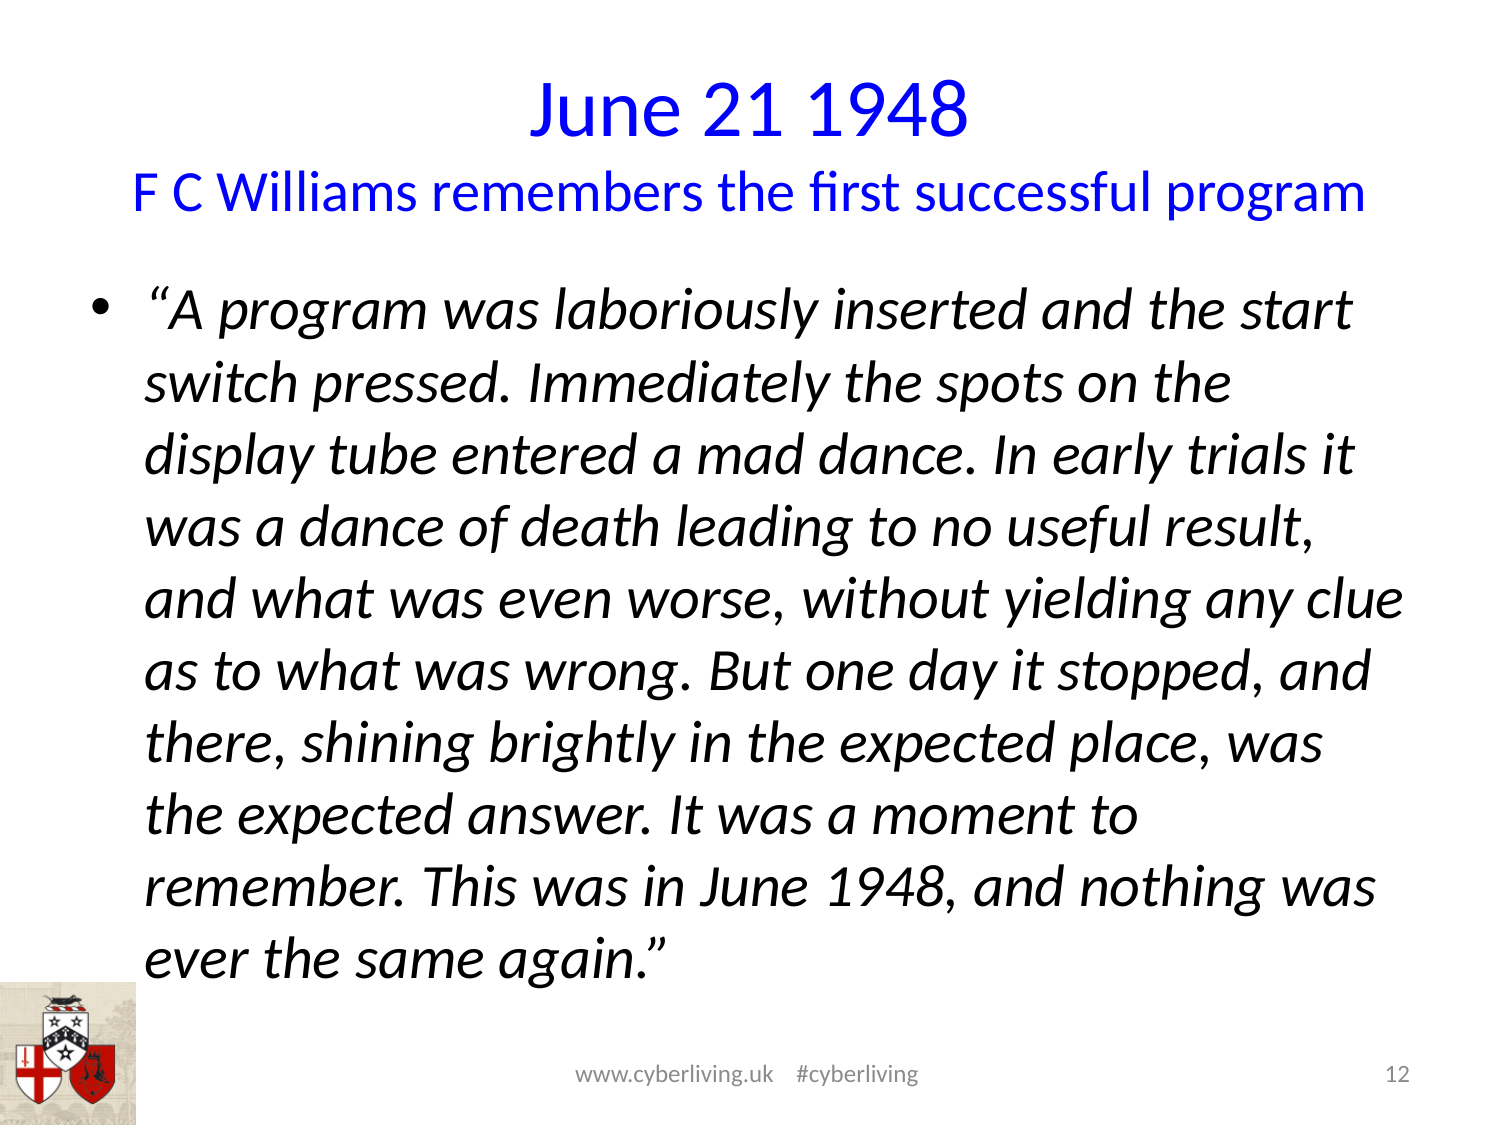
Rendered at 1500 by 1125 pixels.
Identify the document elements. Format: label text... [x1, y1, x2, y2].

list “A program was laboriously inserted and the start switch pressed. Immediately the spots on the display tube entered a mad dance. In early trials it was a dance of death leading to no useful result, and what was even worse, without yielding any clue as to what was wrong. But one day it stopped, and there, shining brightly in the expected place, was the expected answer. It was a moment to remember. This was in June 1948, and nothing was ever the same again.” [75, 262, 1425, 1005]
title June 21 1948 F C Williams remembers the first successful program [75, 45, 1425, 233]
slide_number 12 [1074, 1042, 1425, 1103]
footer www.cyberliving.uk #cyberliving [512, 1042, 988, 1103]
picture [0, 982, 136, 1125]
